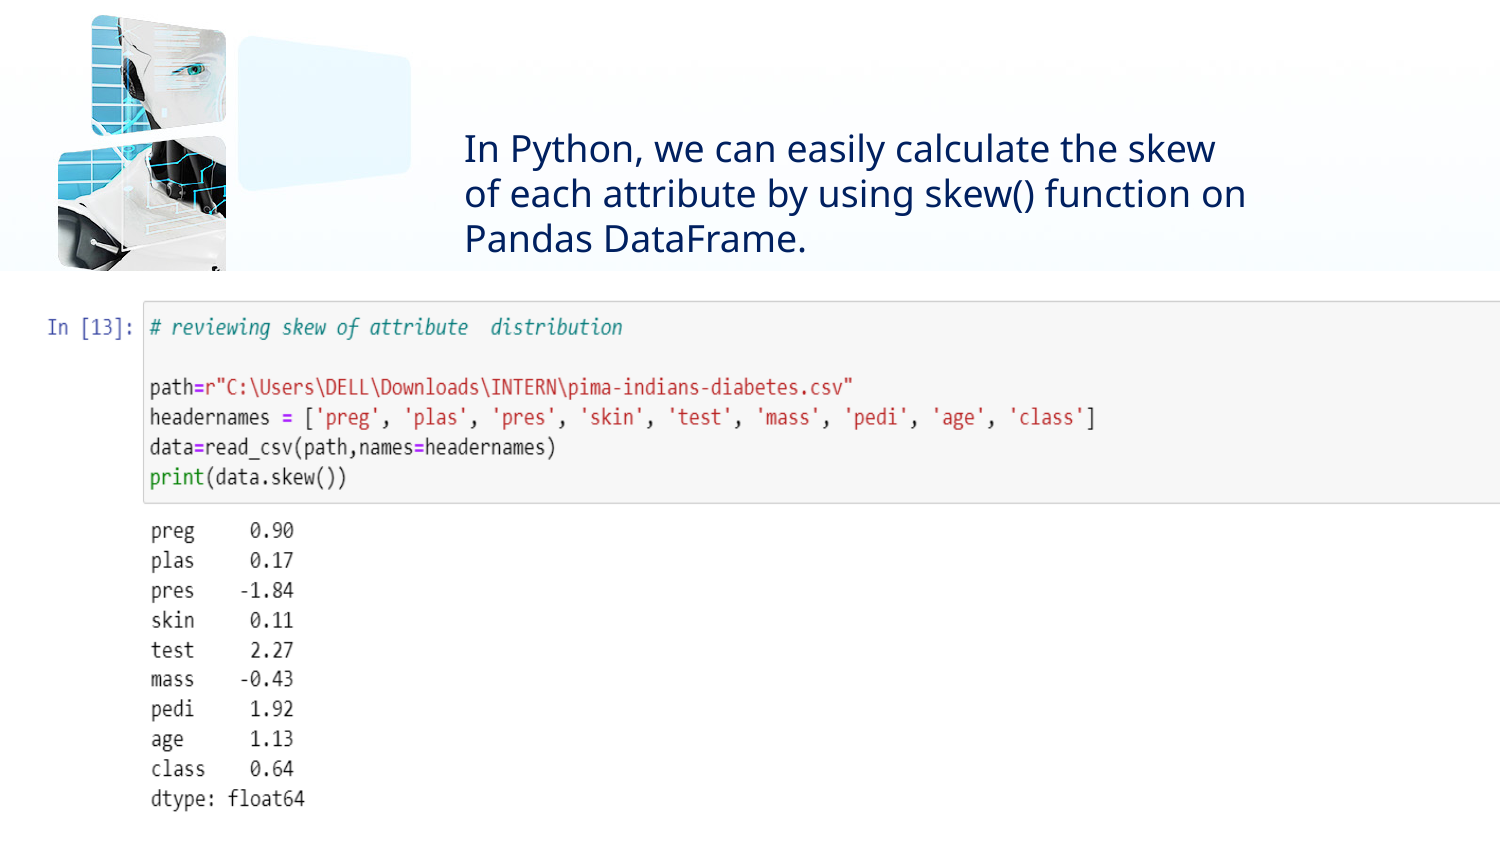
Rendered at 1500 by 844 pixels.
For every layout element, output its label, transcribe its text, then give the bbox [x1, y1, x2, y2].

picture [0, 0, 1500, 844]
text_box In Python, we can easily calculate the skew of each attribute by using skew() function on Pandas DataFrame. [449, 118, 1276, 268]
